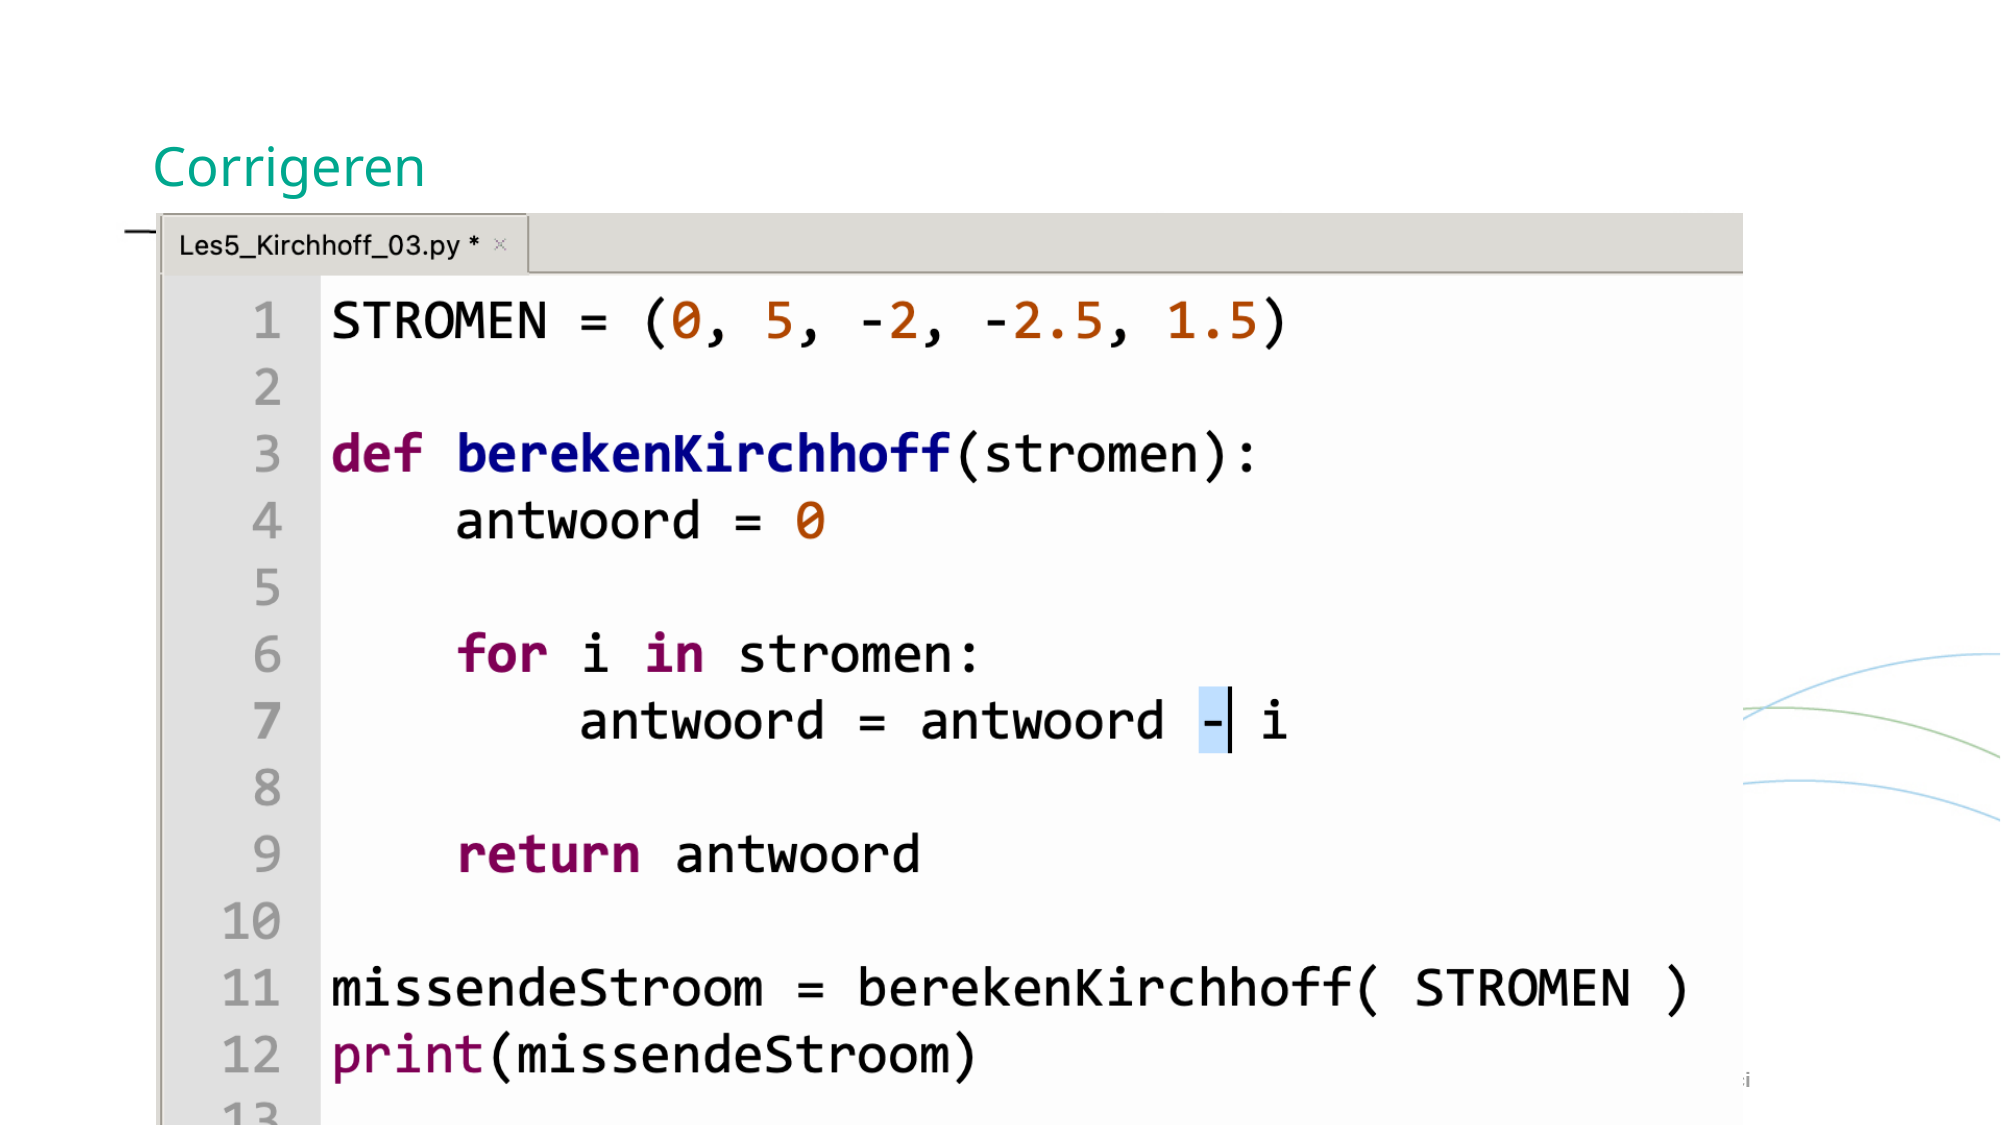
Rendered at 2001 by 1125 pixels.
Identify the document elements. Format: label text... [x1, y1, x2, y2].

picture [0, 0, 2001, 1125]
title Corrigeren [137, 59, 1863, 278]
